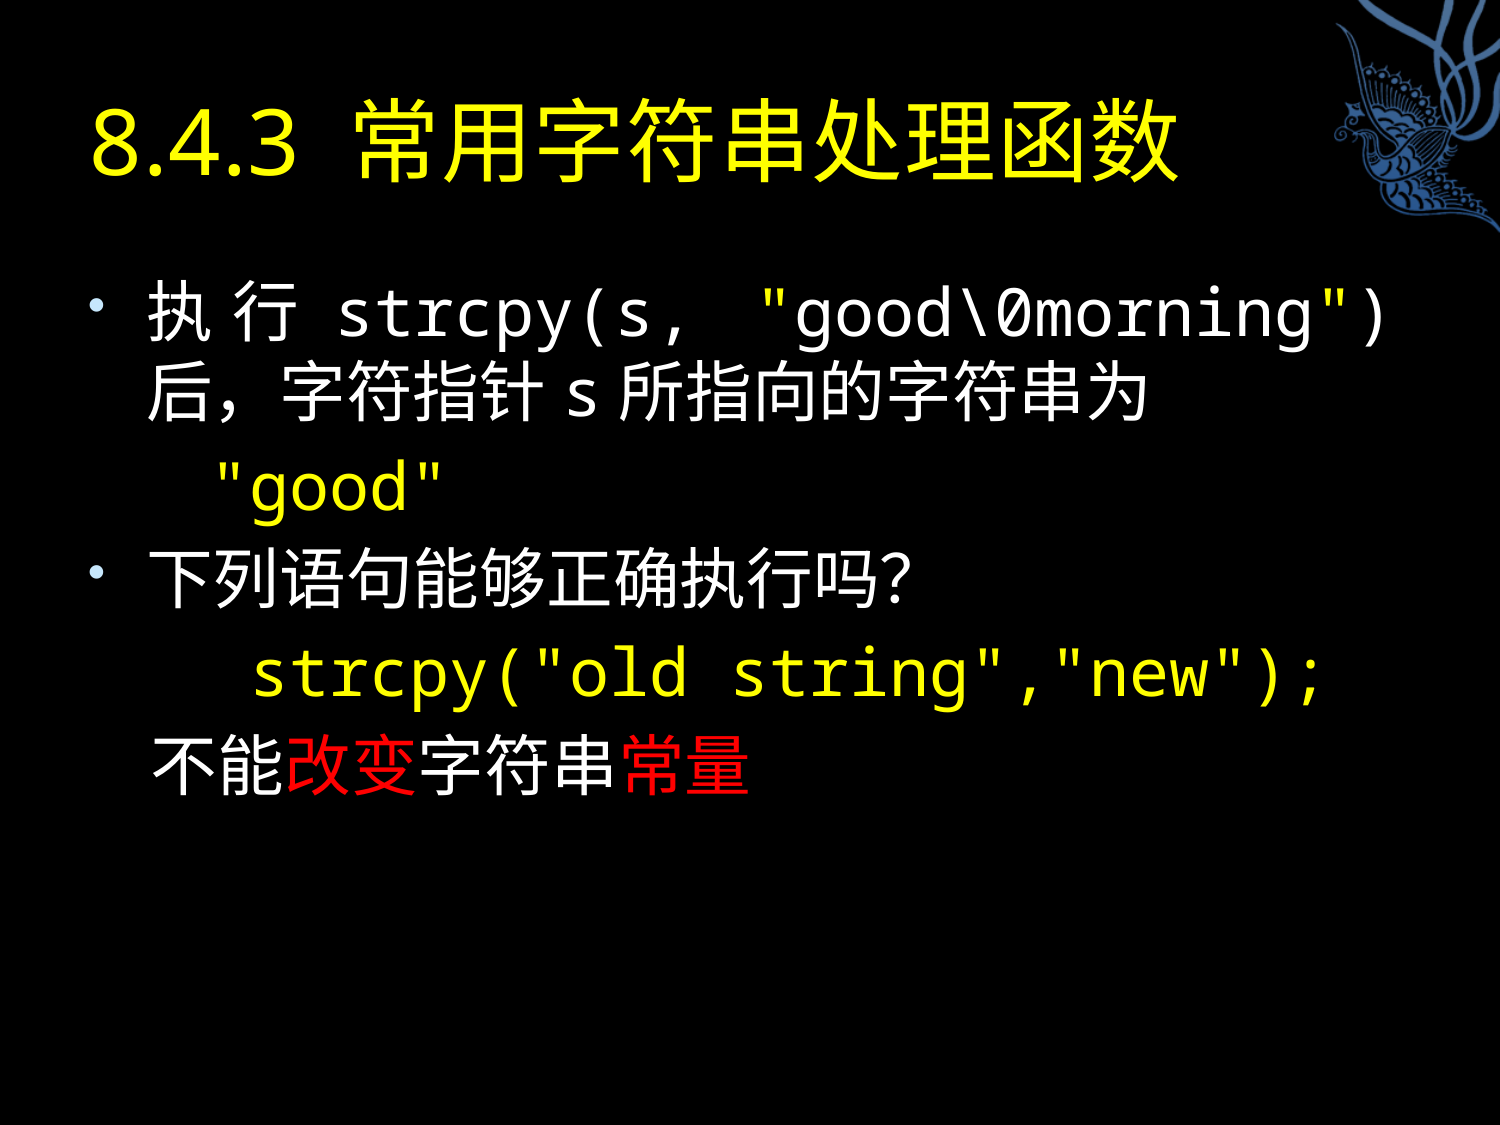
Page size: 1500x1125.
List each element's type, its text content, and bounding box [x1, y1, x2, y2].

title 8.4.3 常用字符串处理函数 [75, 45, 1351, 233]
list 执行strcpy(s, "good\0morning")后，字符指针s所指向的字符串为 "good" 下列语句能够正确执行吗？ strcpy("old string","new"); 不能改变字符串常量 [75, 262, 1425, 1005]
